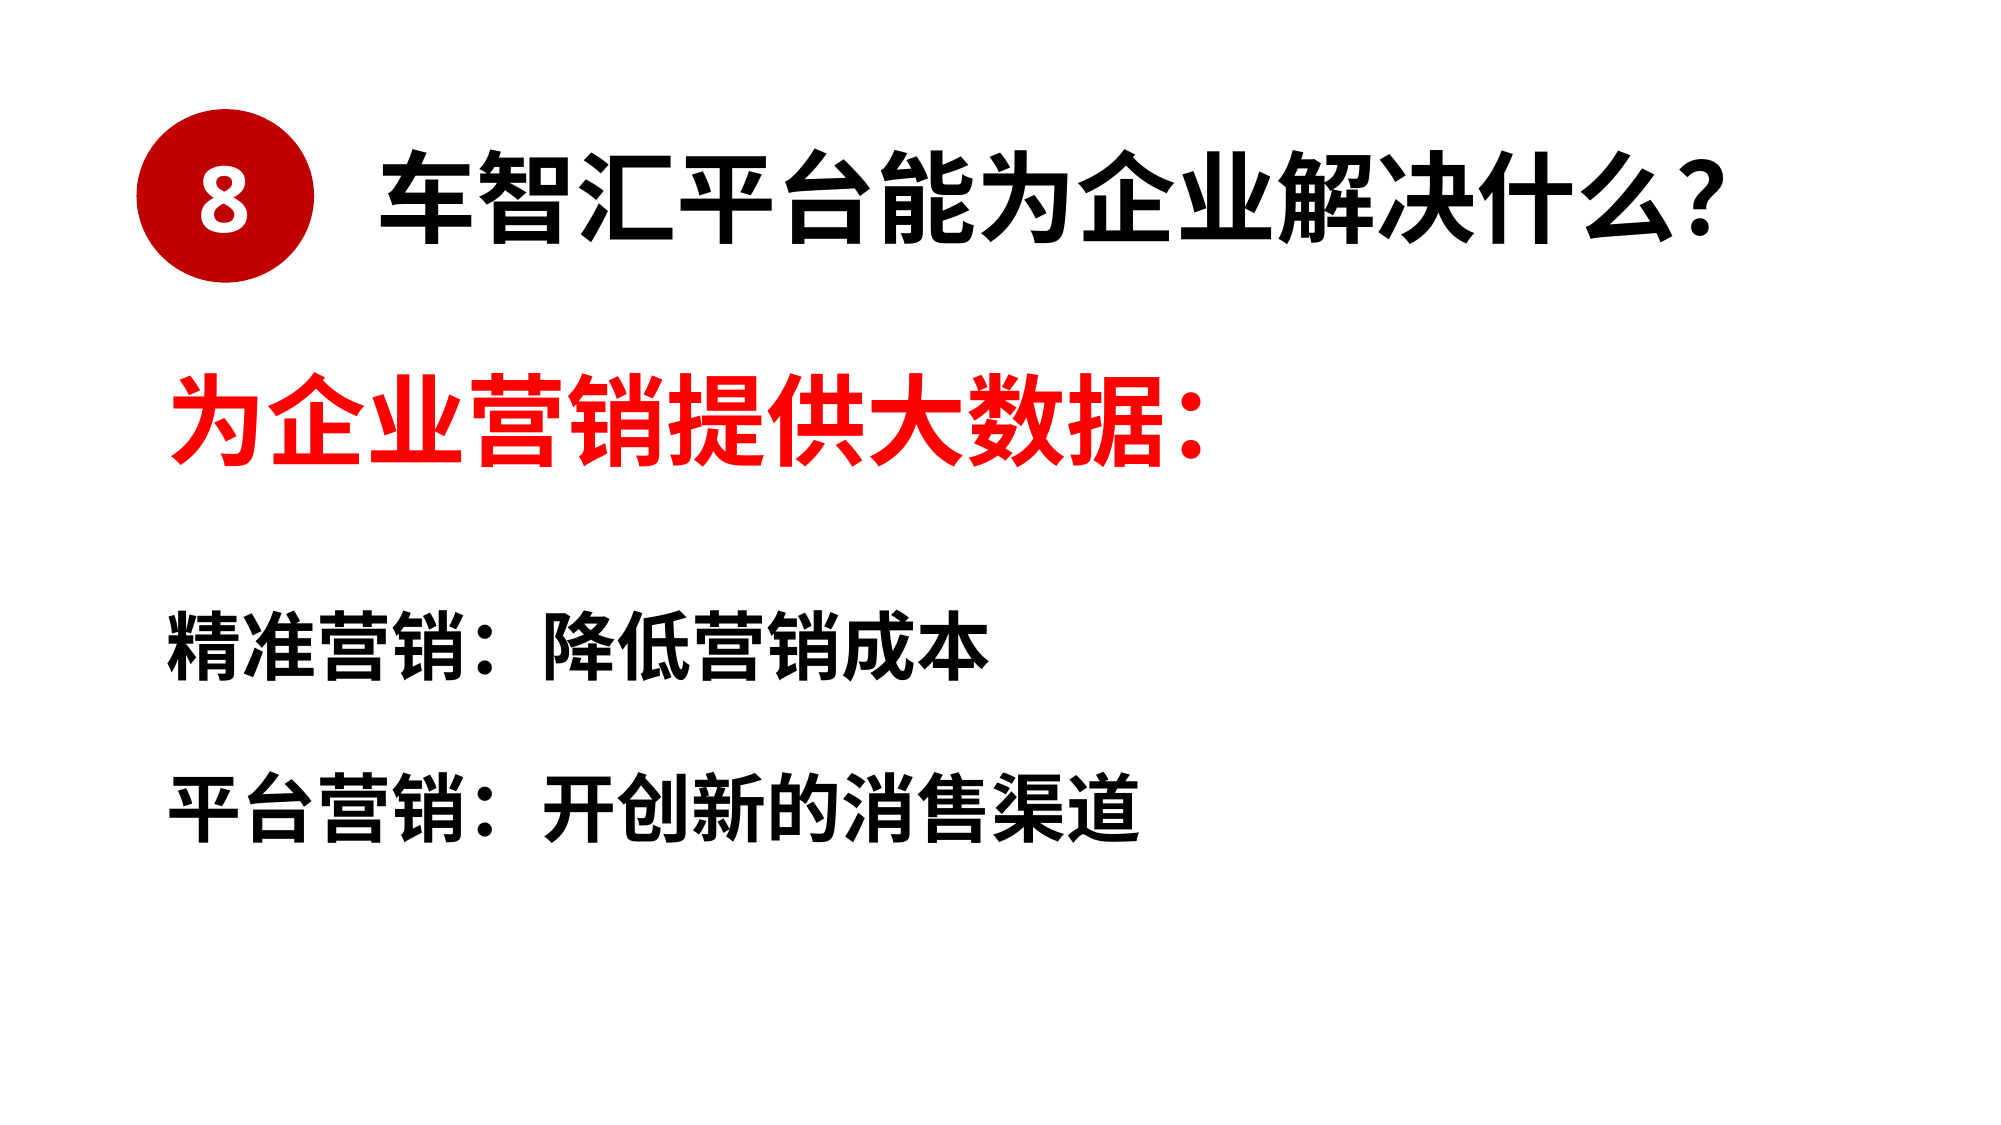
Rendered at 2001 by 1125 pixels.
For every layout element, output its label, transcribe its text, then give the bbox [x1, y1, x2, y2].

text_box 8 [135, 108, 316, 284]
text_box 为企业营销提供大数据： [151, 351, 1417, 487]
text_box 精准营销：降低营销成本 平台营销：开创新的消售渠道 [151, 519, 1849, 859]
text_box 车智汇平台能为企业解决什么？ [362, 127, 1897, 263]
